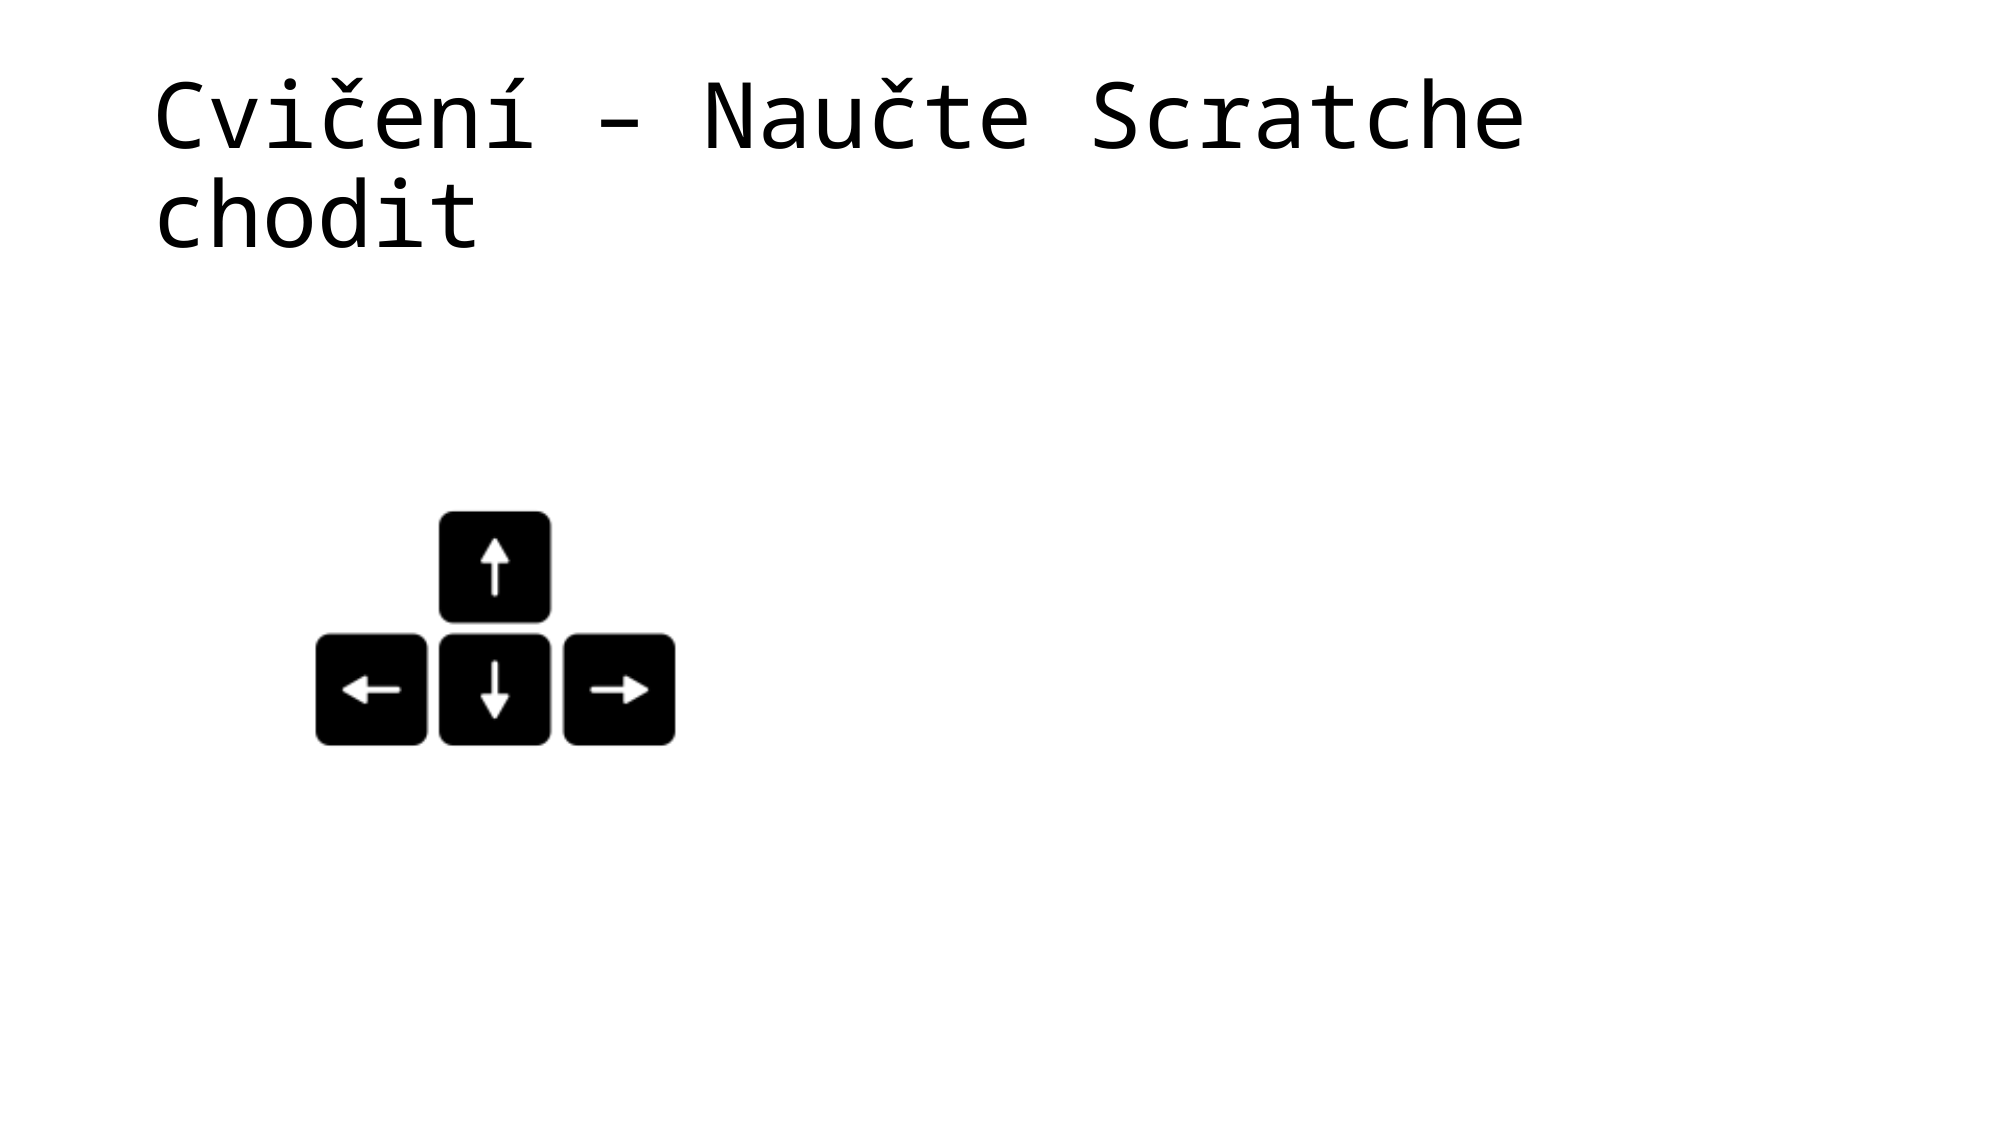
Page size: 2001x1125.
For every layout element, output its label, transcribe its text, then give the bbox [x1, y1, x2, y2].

title Cvičení – Naučte Scratche chodit [137, 59, 1863, 278]
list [287, 420, 705, 838]
